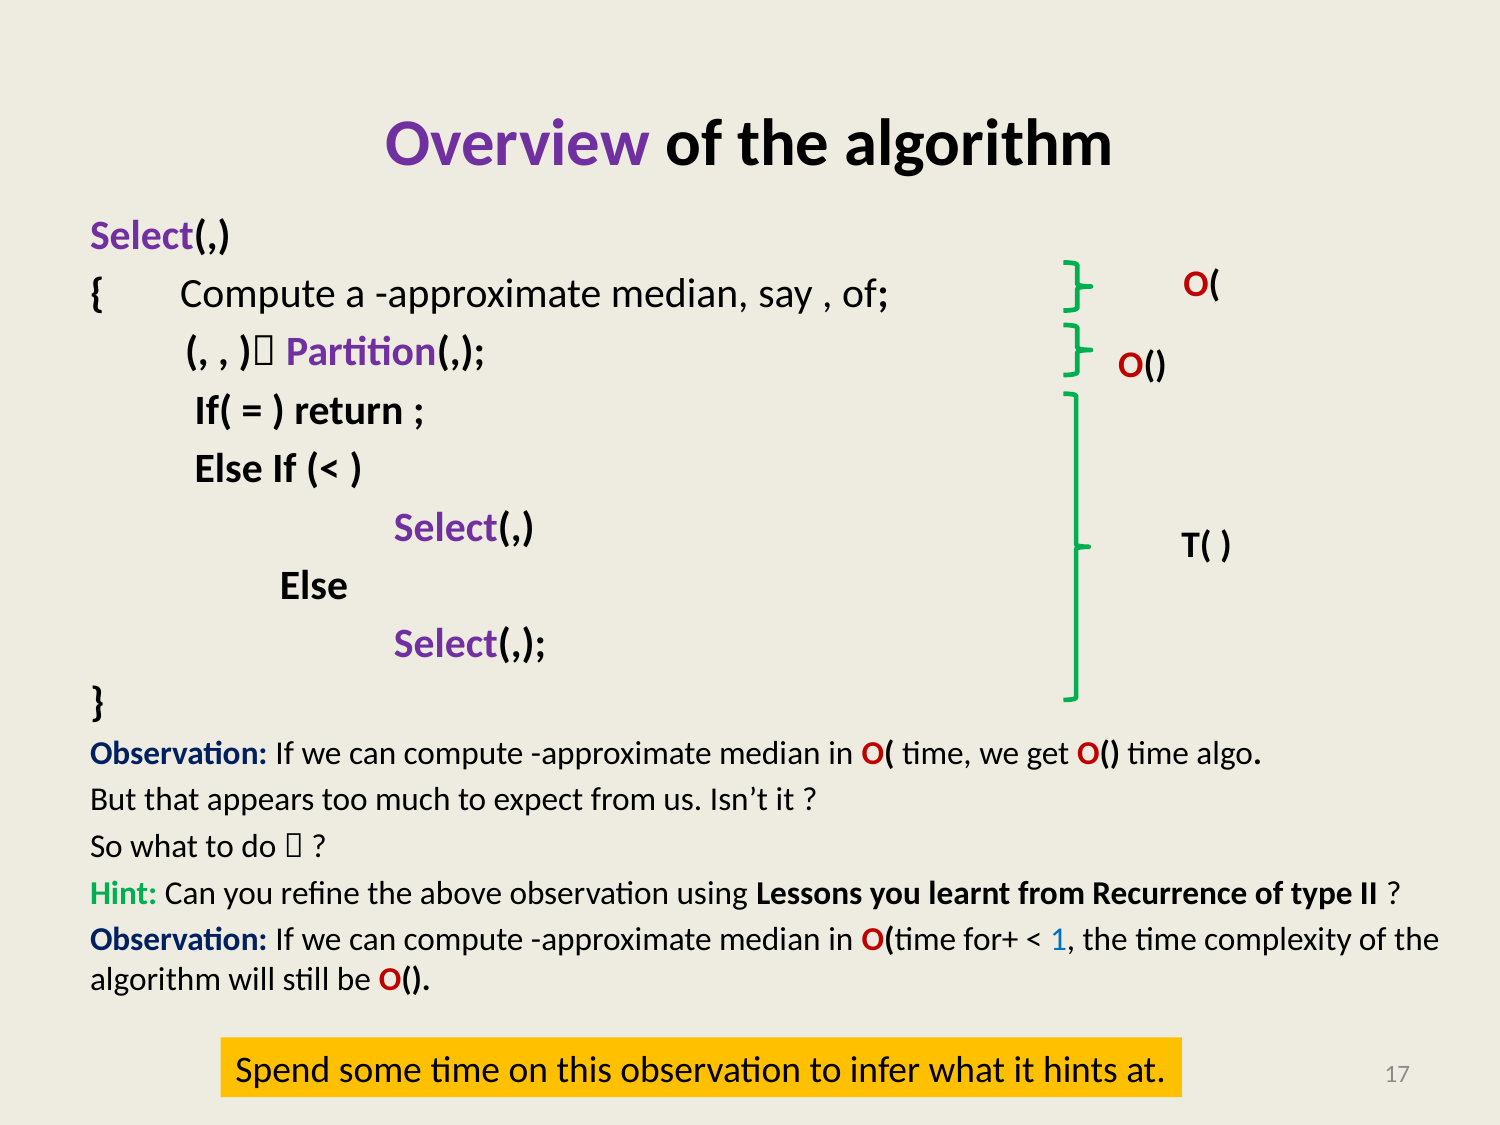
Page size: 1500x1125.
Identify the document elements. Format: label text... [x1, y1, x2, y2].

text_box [1063, 324, 1195, 393]
text_box Spend some time on this observation to infer what it hints at. [220, 1037, 1182, 1098]
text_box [1063, 251, 1314, 313]
title Overview of the algorithm [75, 45, 1425, 233]
slide_number 17 [1074, 1042, 1425, 1103]
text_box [1063, 393, 1326, 701]
